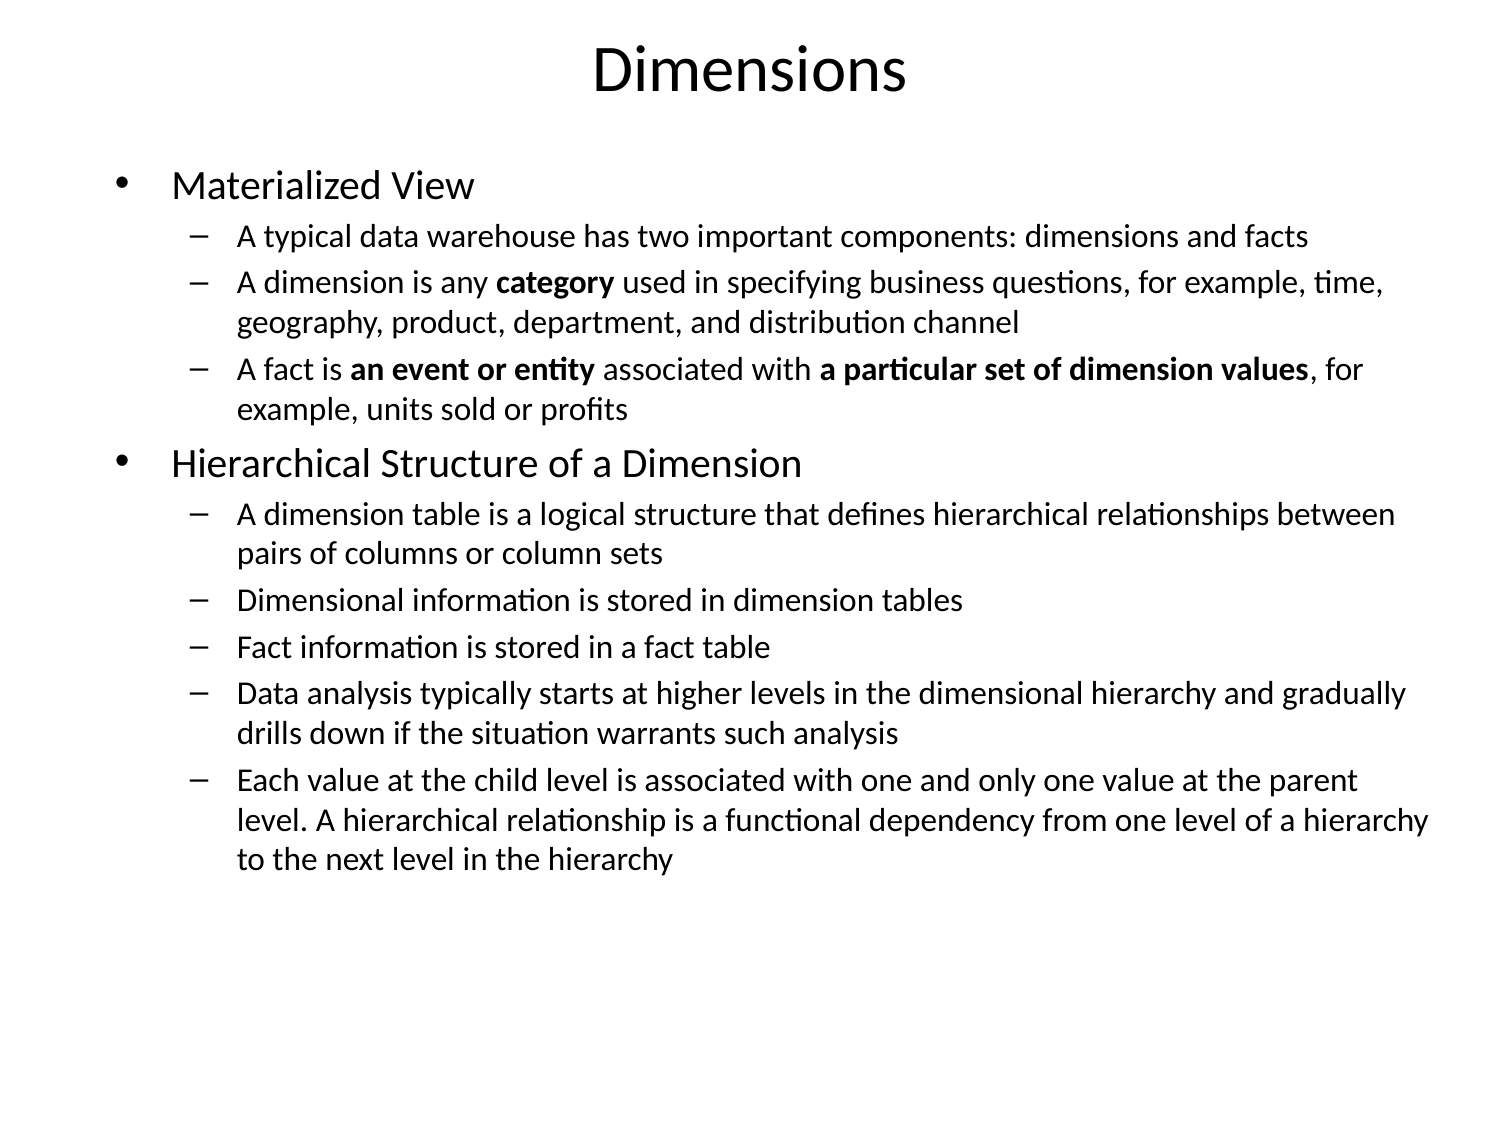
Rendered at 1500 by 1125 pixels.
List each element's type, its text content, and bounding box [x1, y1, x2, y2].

title Dimensions [75, 0, 1425, 130]
list Materialized View A typical data warehouse has two important components: dimensions and facts A dimension is any category used in specifying business questions, for example, time, geography, product, department, and distribution channel A fact is an event or entity associated with a particular set of dimension values, for example, units sold or profits Hierarchical Structure of a Dimension A dimension table is a logical structure that defines hierarchical relationships between pairs of columns or column sets Dimensional information is stored in dimension tables Fact information is stored in a fact table Data analysis typically starts at higher levels in the dimensional hierarchy and gradually drills down if the situation warrants such analysis Each value at the child level is associated with one and only one value at the parent level. A hierarchical relationship is a functional dependency from one level of a hierarchy to the next level in the hierarchy [99, 149, 1450, 1088]
